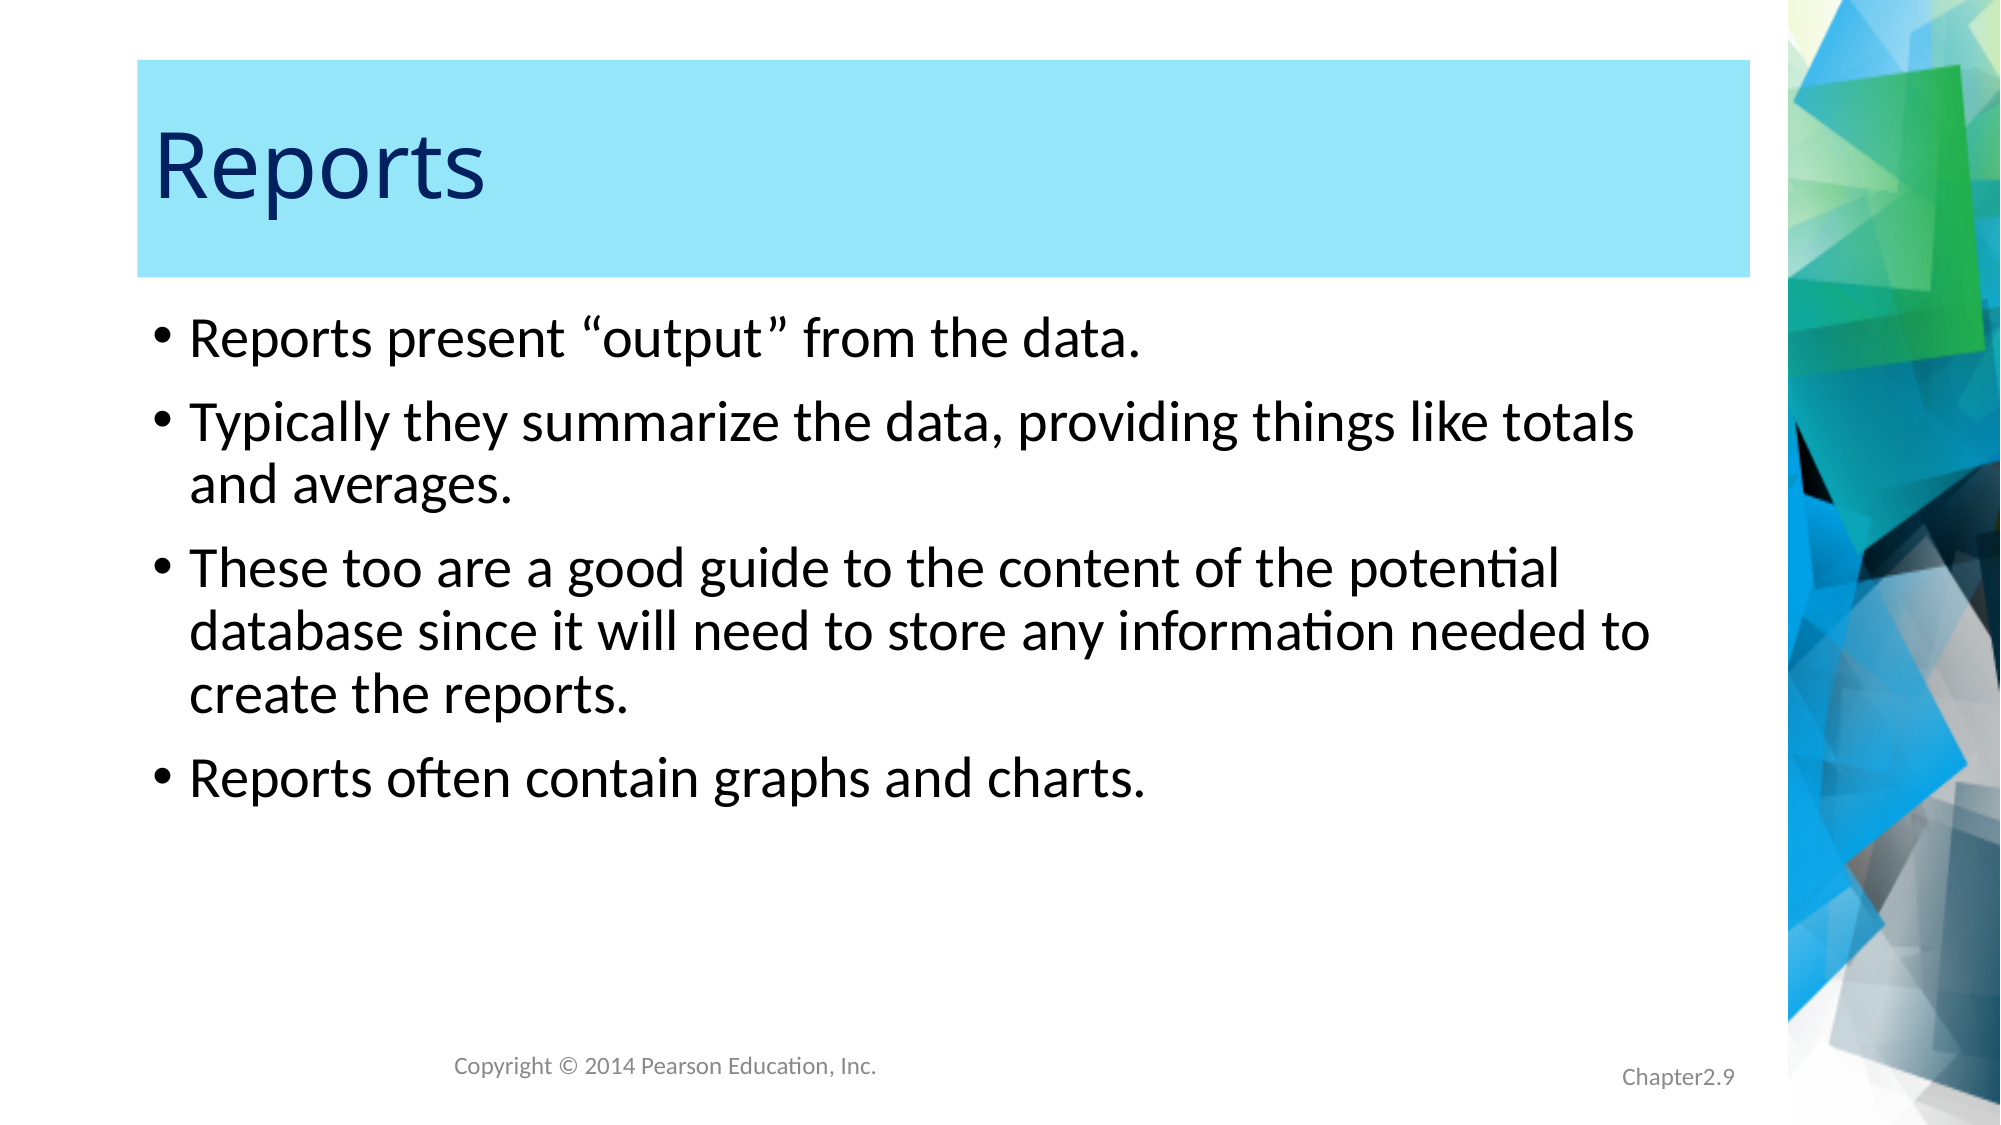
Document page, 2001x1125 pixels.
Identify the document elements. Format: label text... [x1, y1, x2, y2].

slide_number Chapter2.9 [1373, 1045, 1750, 1106]
picture [1788, 0, 2000, 552]
picture [1788, 462, 2000, 1125]
title Reports [137, 59, 1750, 278]
list Reports present “output” from the data. Typically they summarize the data, providing things like totals and averages. These too are a good guide to the content of the potential database since it will need to store any information needed to create the reports. Reports often contain graphs and charts. [137, 299, 1750, 1014]
footer Copyright © 2014 Pearson Education, Inc. [439, 1042, 1338, 1103]
